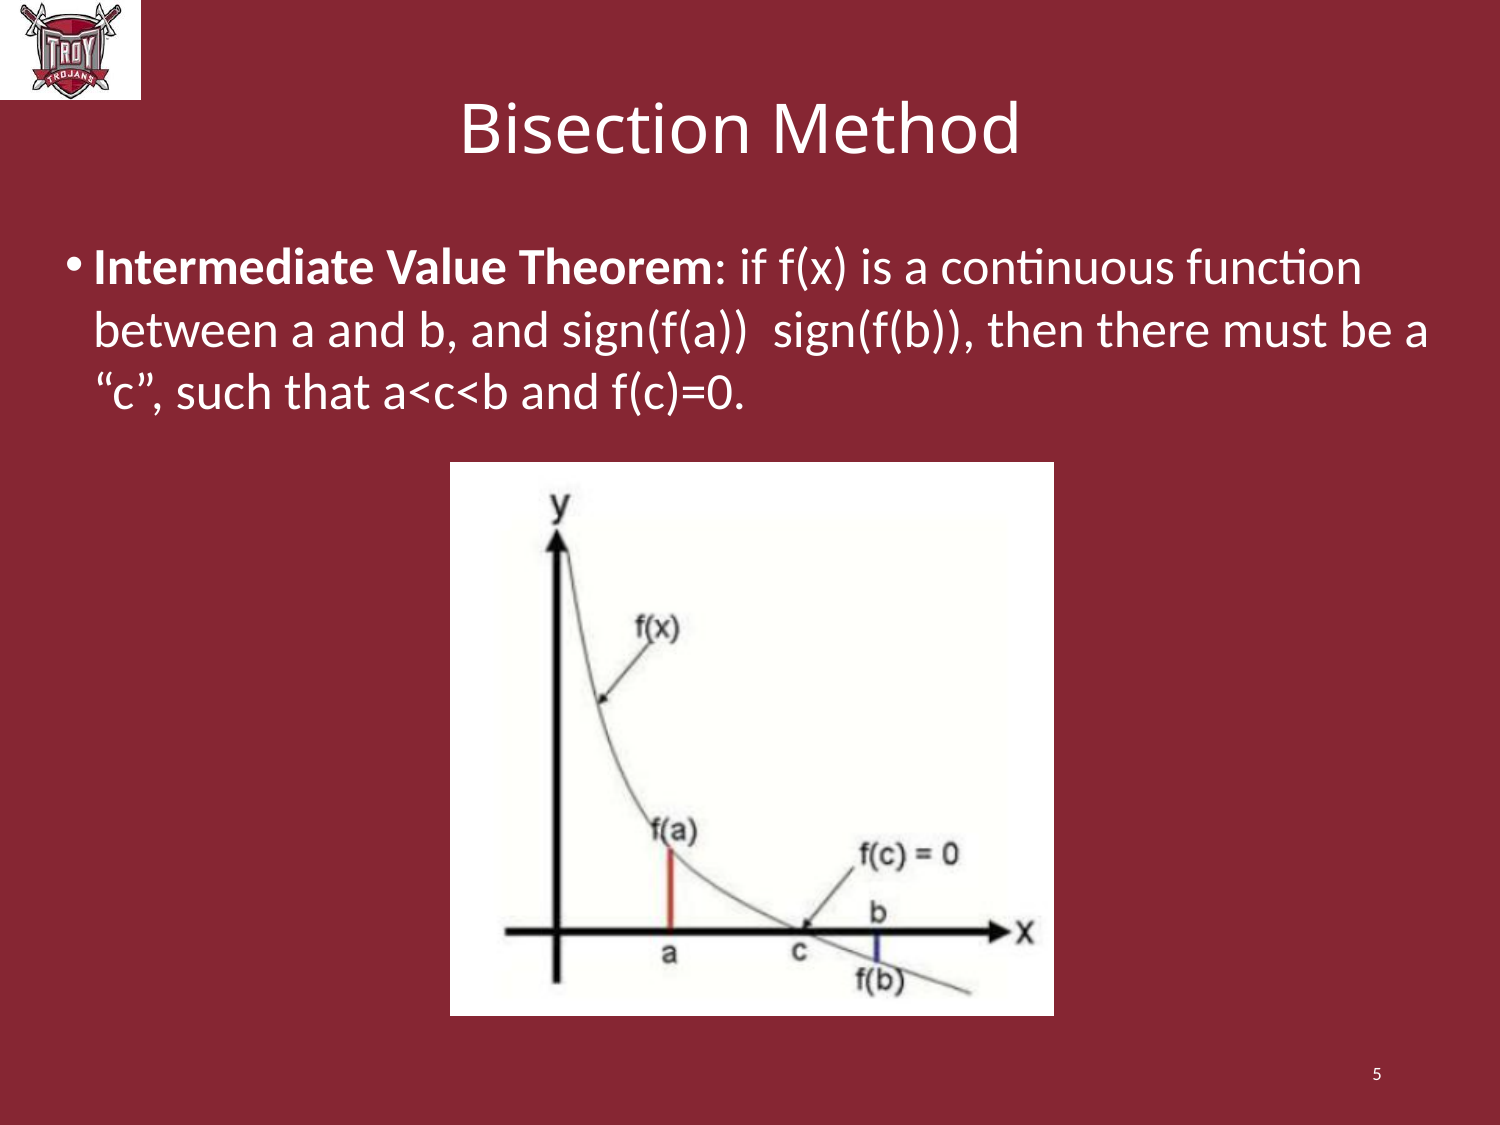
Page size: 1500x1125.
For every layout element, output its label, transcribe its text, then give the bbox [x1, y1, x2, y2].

picture [449, 462, 1054, 1016]
slide_number 5 [1059, 1042, 1397, 1103]
title Bisection Method [61, 37, 1412, 225]
picture [0, 0, 141, 100]
